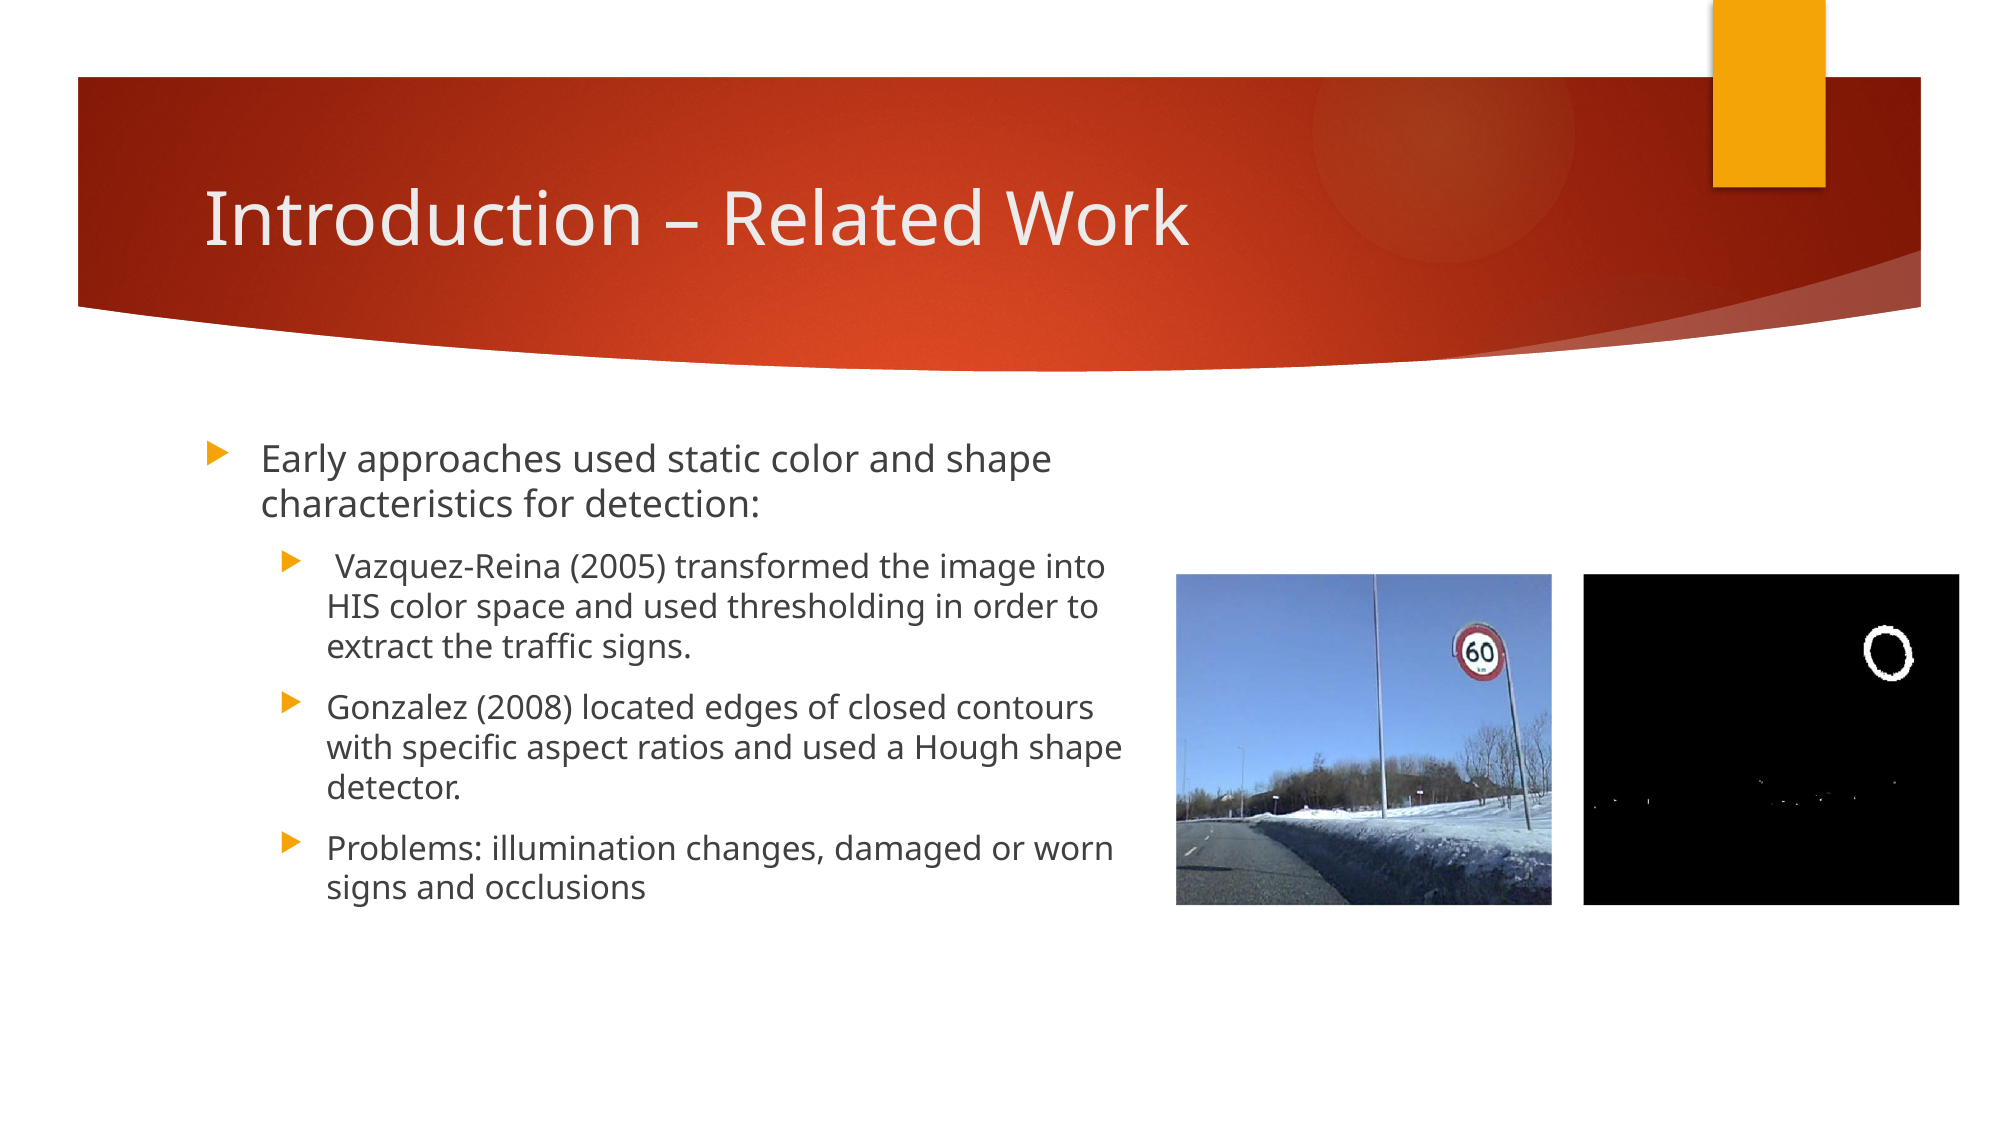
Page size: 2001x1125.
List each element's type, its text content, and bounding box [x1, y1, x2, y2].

title Introduction – Related Work [189, 155, 1627, 275]
list Early approaches used static color and shape characteristics for detection: Vazquez-Reina (2005) transformed the image into HIS color space and used thresholding in order to extract the traffic signs. Gonzalez (2008) located edges of closed contours with specific aspect ratios and used a Hough shape detector. Problems: illumination changes, damaged or worn signs and occlusions [189, 427, 1165, 1050]
picture [1172, 567, 1970, 910]
